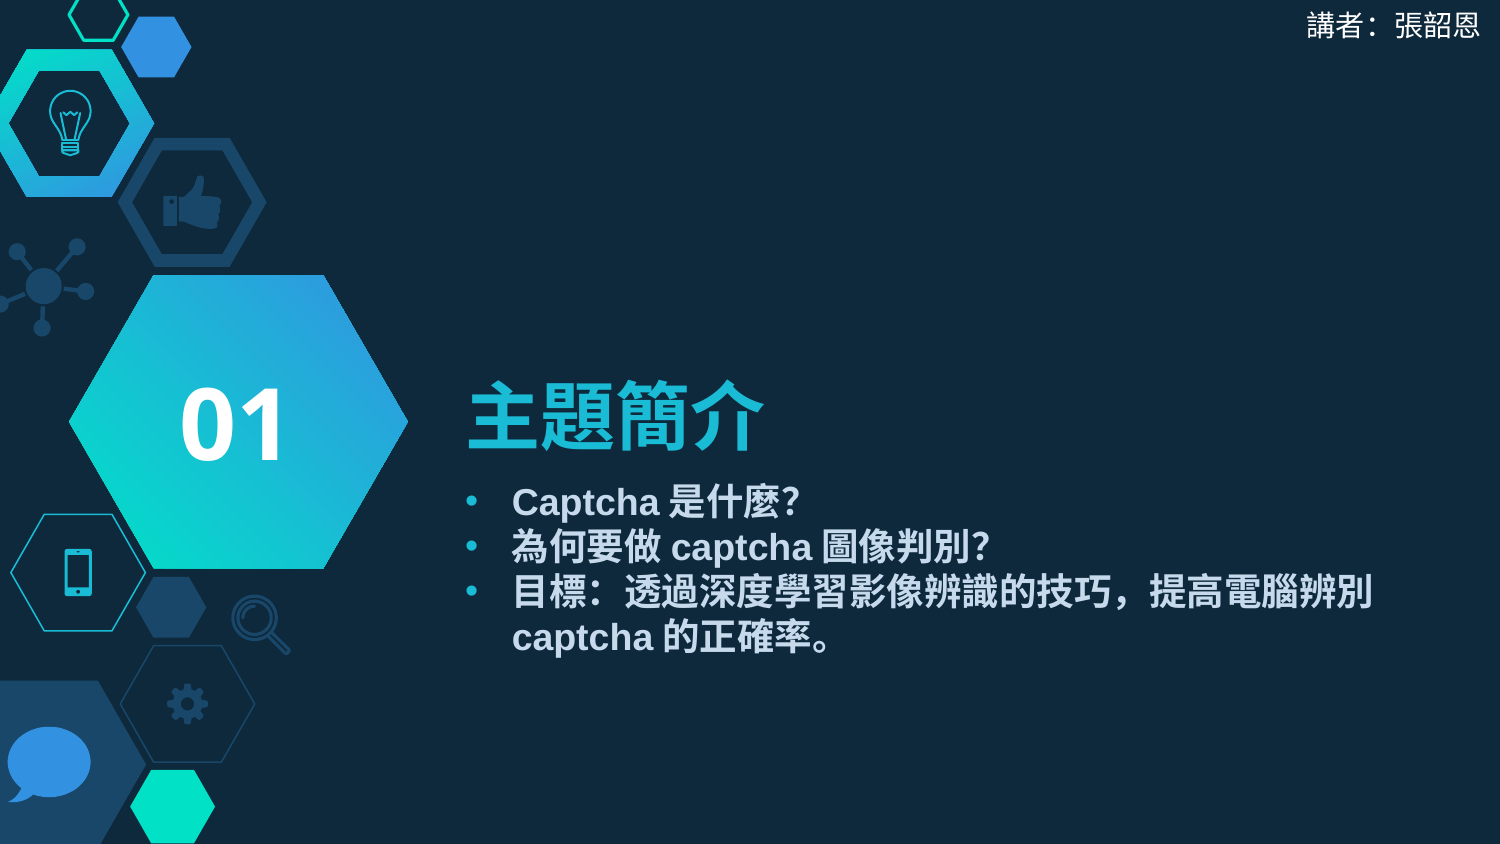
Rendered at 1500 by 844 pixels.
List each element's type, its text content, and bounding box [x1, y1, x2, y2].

text_box 01 [67, 274, 407, 566]
text_box 講者：張韶恩 [1291, 0, 1499, 51]
subtitle Captcha是什麼？ 為何要做captcha圖像判別？ 目標：透過深度學習影像辨識的技巧，提高電腦辨別captcha的正確率。 [450, 462, 1449, 592]
title 主題簡介 [450, 284, 1375, 462]
